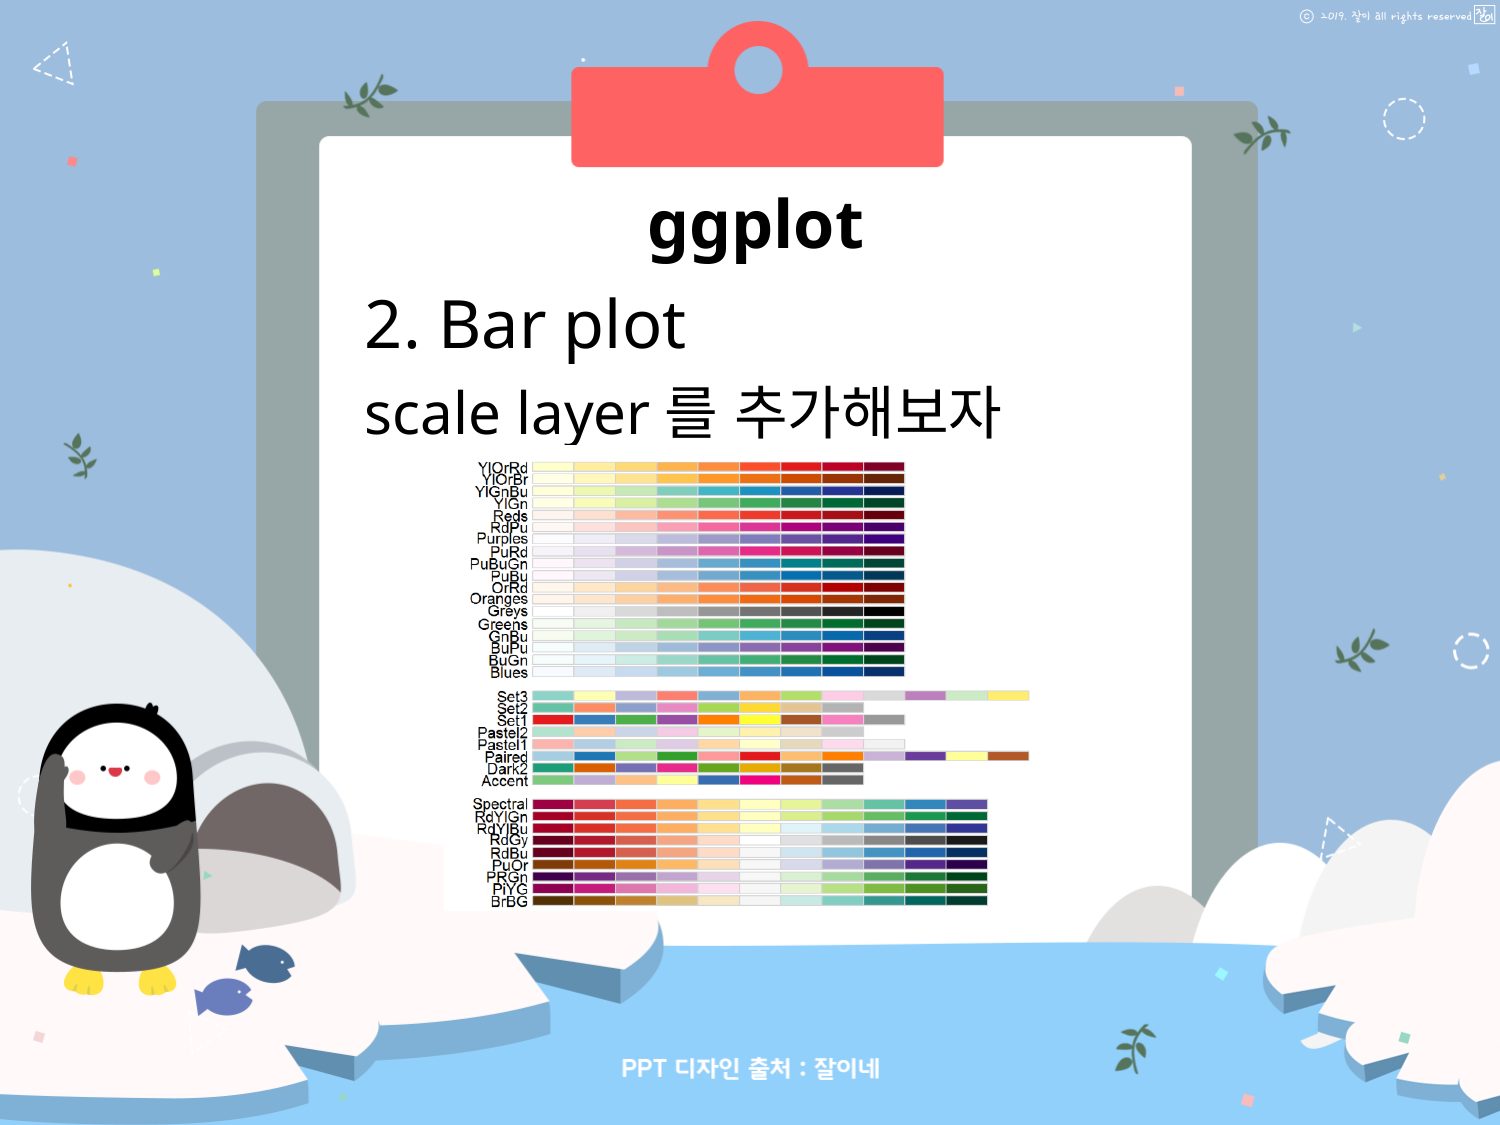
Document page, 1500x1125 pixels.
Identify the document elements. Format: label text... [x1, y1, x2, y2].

picture [0, 0, 1500, 1125]
text_box ggplot [632, 174, 879, 270]
list 2. Bar plot scale layer를 추가해보자 [349, 283, 1205, 842]
